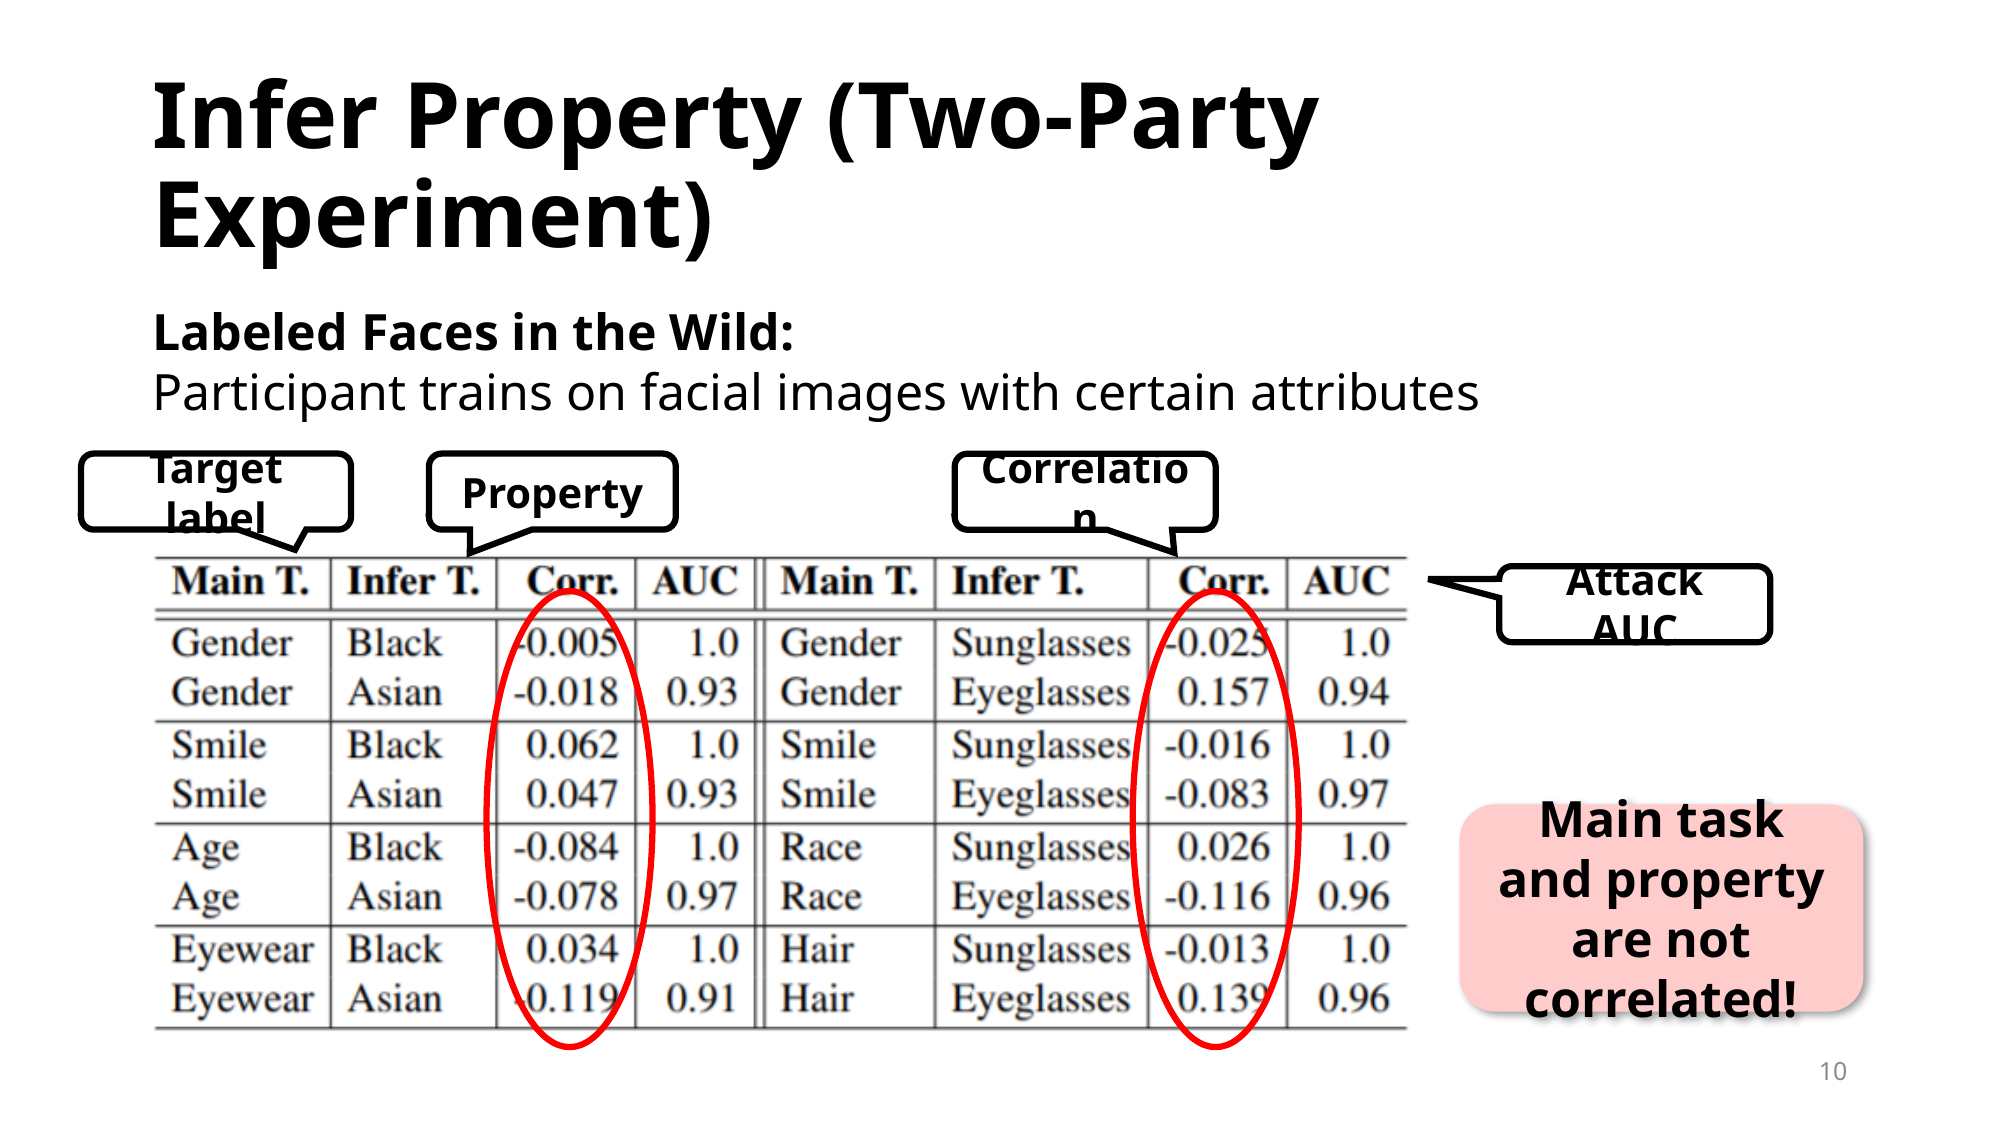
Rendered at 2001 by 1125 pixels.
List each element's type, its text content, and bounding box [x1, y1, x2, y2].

text_box [551, 1043, 588, 1049]
text_box Main task and property are not correlated! [1459, 804, 1864, 1012]
text_box Property [427, 463, 677, 545]
title Infer Property (Two-Party Experiment) [137, 59, 1863, 278]
slide_number 10 [1412, 1042, 1863, 1103]
text_box Attack AUC [1438, 565, 1772, 644]
text_box Target label [79, 452, 353, 545]
text_box Correlation [953, 452, 1217, 545]
text_box Labeled Faces in the Wild: Participant trains on facial images with certain attributes [136, 259, 1500, 463]
text_box [1197, 1043, 1234, 1049]
picture [137, 545, 1438, 1043]
